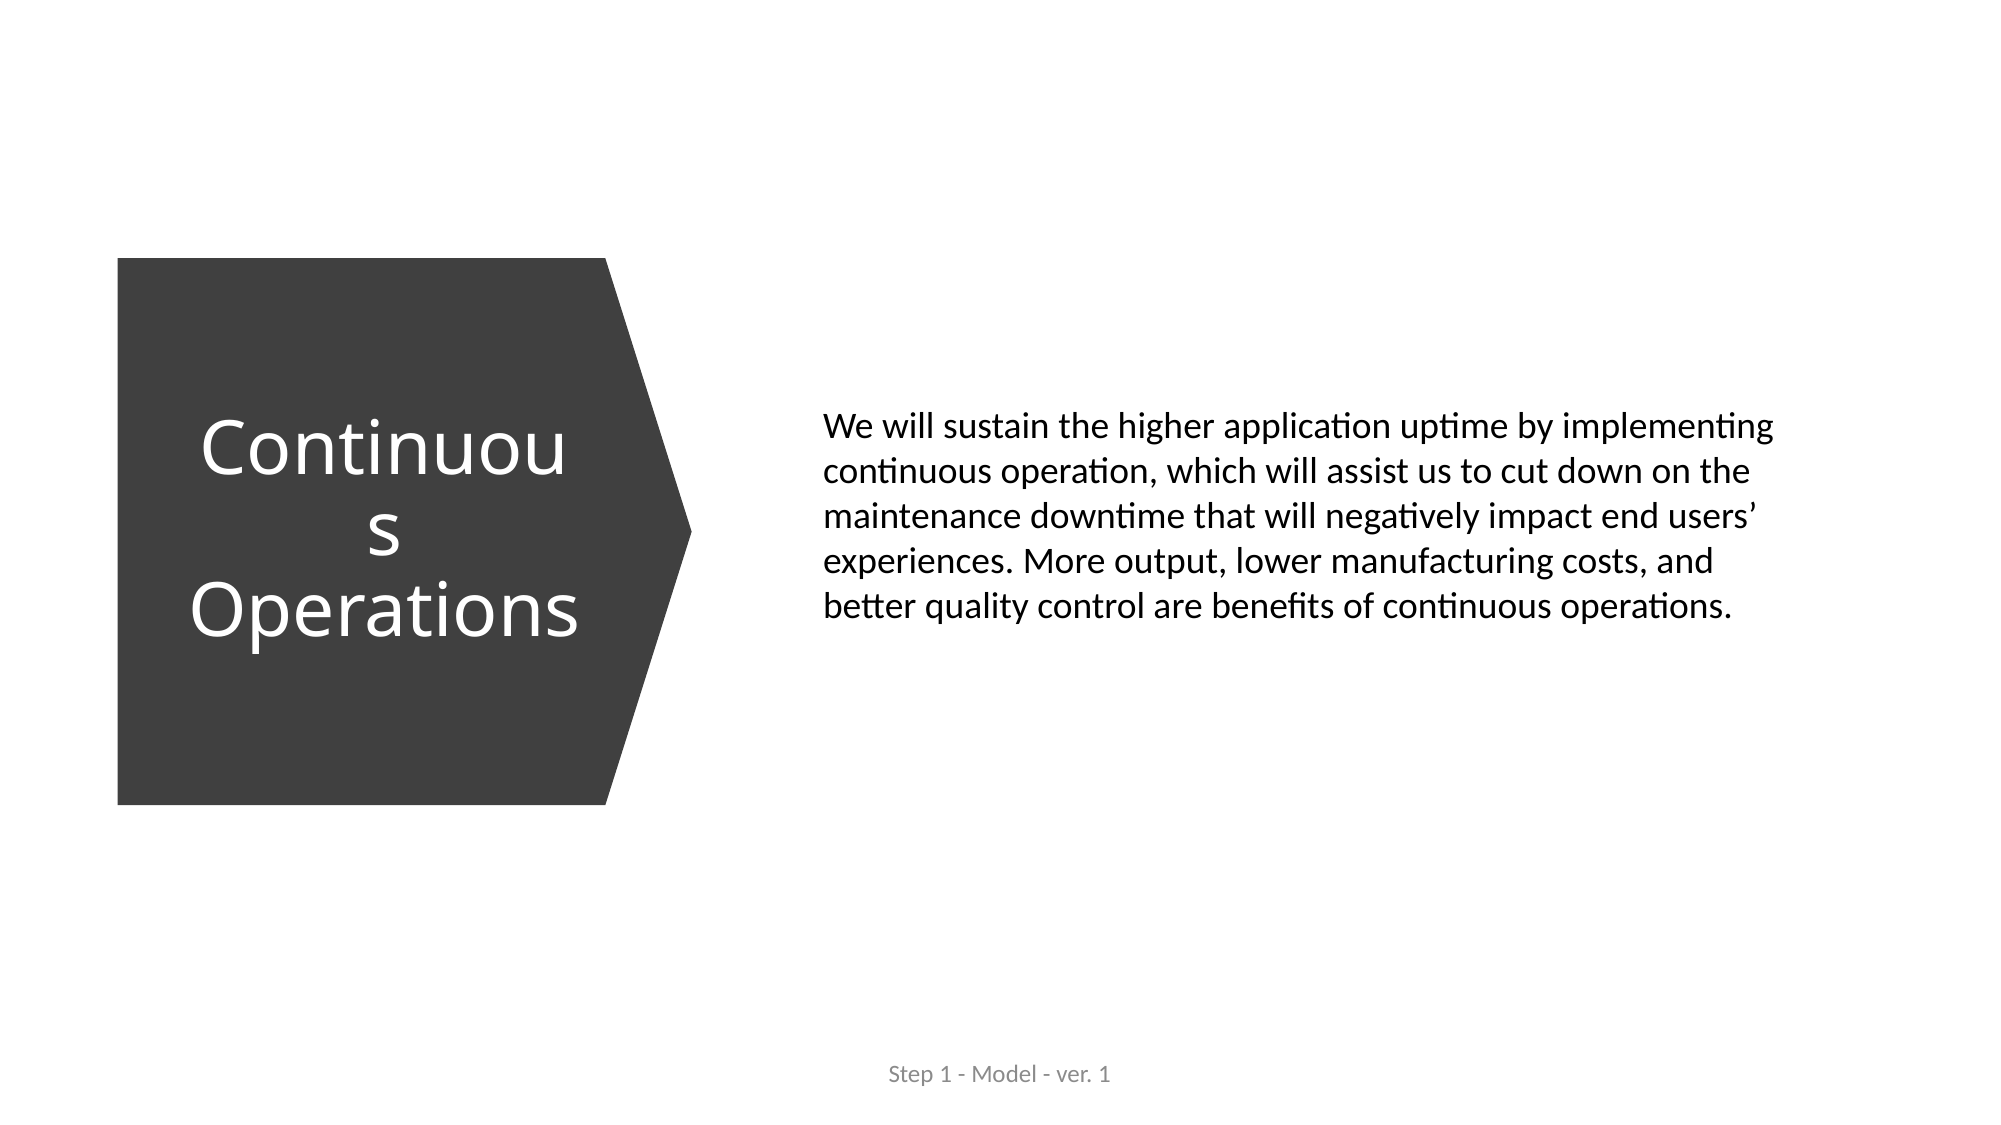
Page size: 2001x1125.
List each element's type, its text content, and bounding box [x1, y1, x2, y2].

text_box We will sustain the higher application uptime by implementing continuous operation, which will assist us to cut down on the maintenance downtime that will negatively impact end users’ experiences. More output, lower manufacturing costs, and better quality control are benefits of continuous operations. [808, 393, 1809, 634]
footer Step 1 - Model - ver. 1 [662, 1042, 1338, 1103]
text_box [116, 257, 693, 807]
title Continuous Operations [168, 322, 601, 741]
